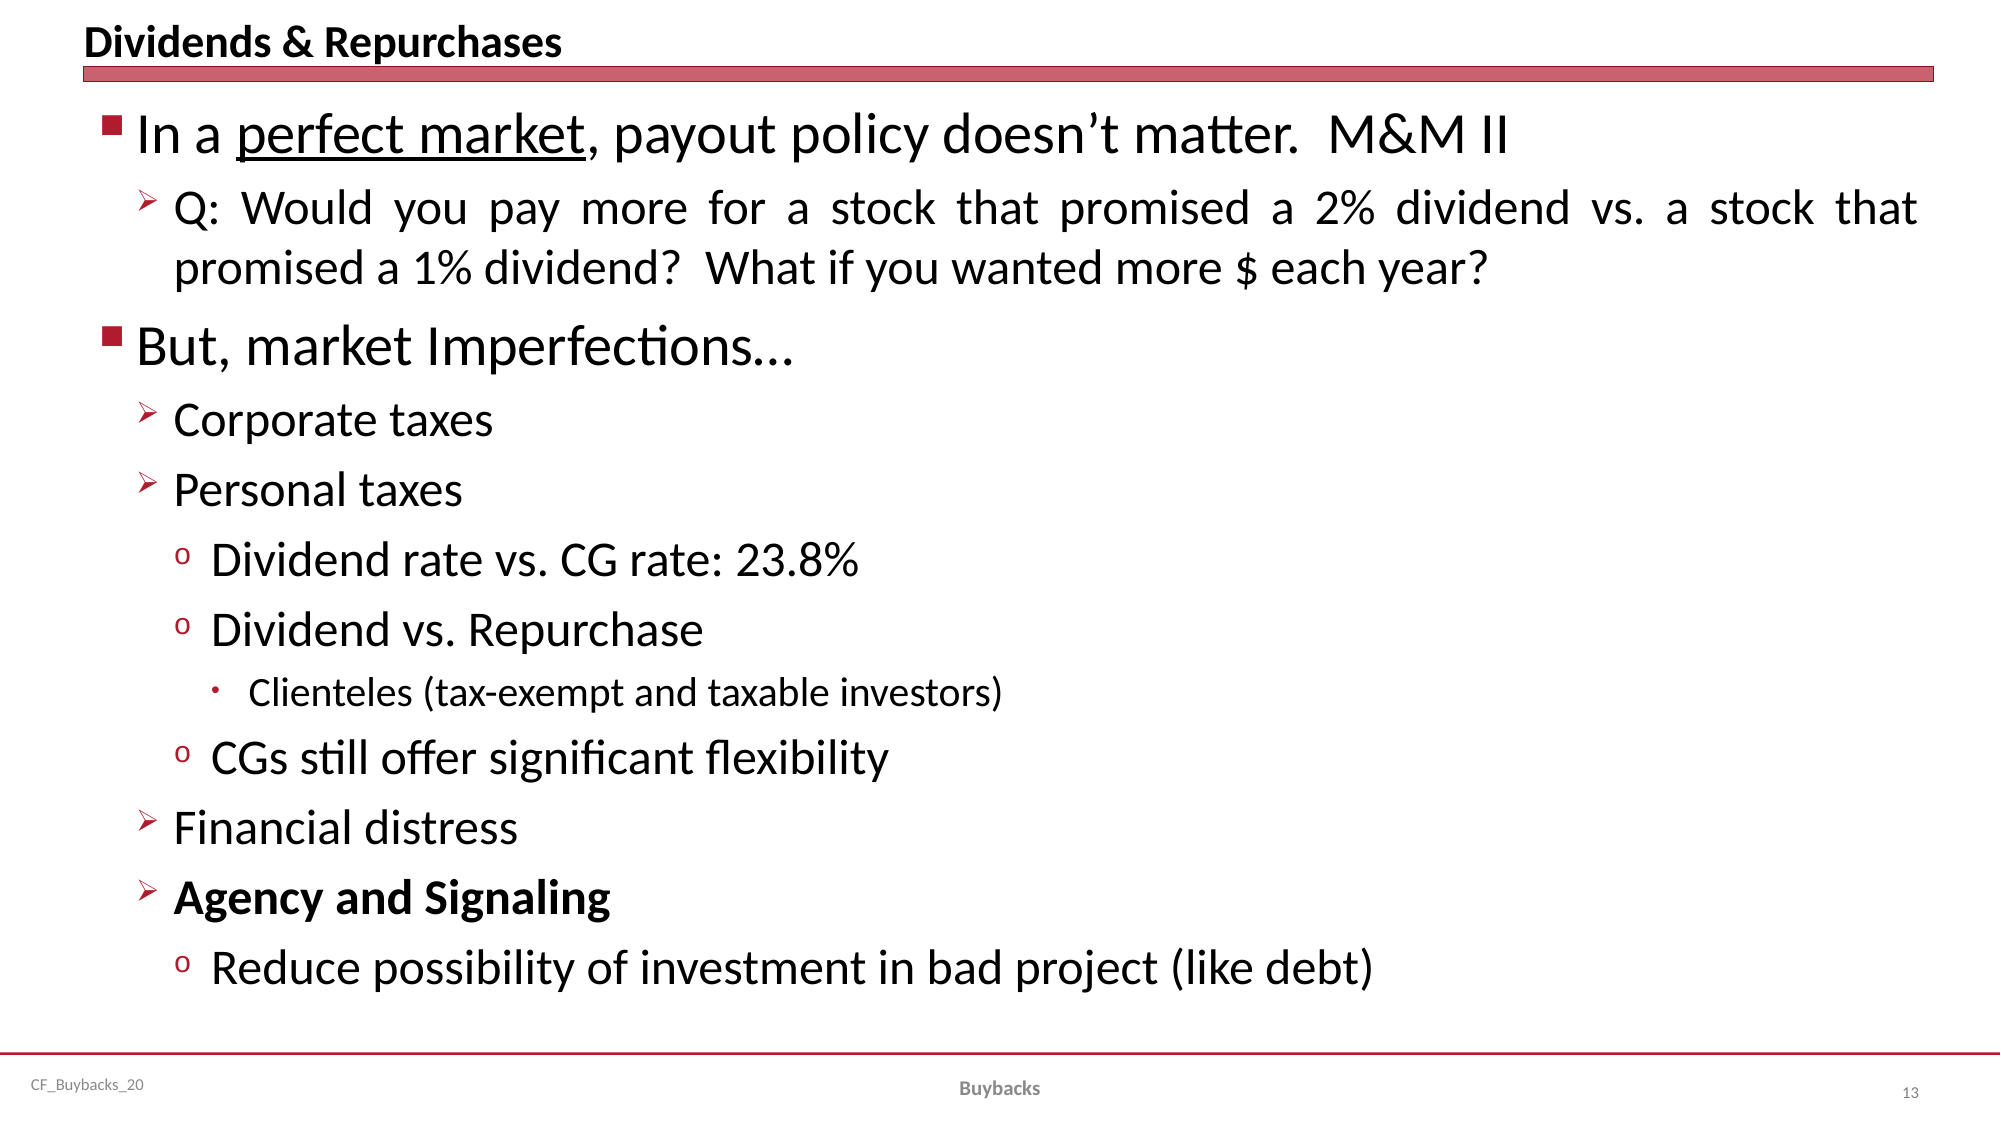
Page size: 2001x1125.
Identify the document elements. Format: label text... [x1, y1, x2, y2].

list In a perfect market, payout policy doesn’t matter. M&M II Q: Would you pay more for a stock that promised a 2% dividend vs. a stock that promised a 1% dividend? What if you wanted more $ each year? But, market Imperfections… Corporate taxes Personal taxes Dividend rate vs. CG rate: 23.8% Dividend vs. Repurchase Clienteles (tax-exempt and taxable investors) CGs still offer significant flexibility Financial distress Agency and Signaling Reduce possibility of investment in bad project (like debt) [83, 87, 1934, 1041]
slide_number 13 [1834, 1061, 1934, 1122]
footer Buybacks [683, 1056, 1317, 1117]
title Dividends & Repurchases [83, 6, 1935, 67]
